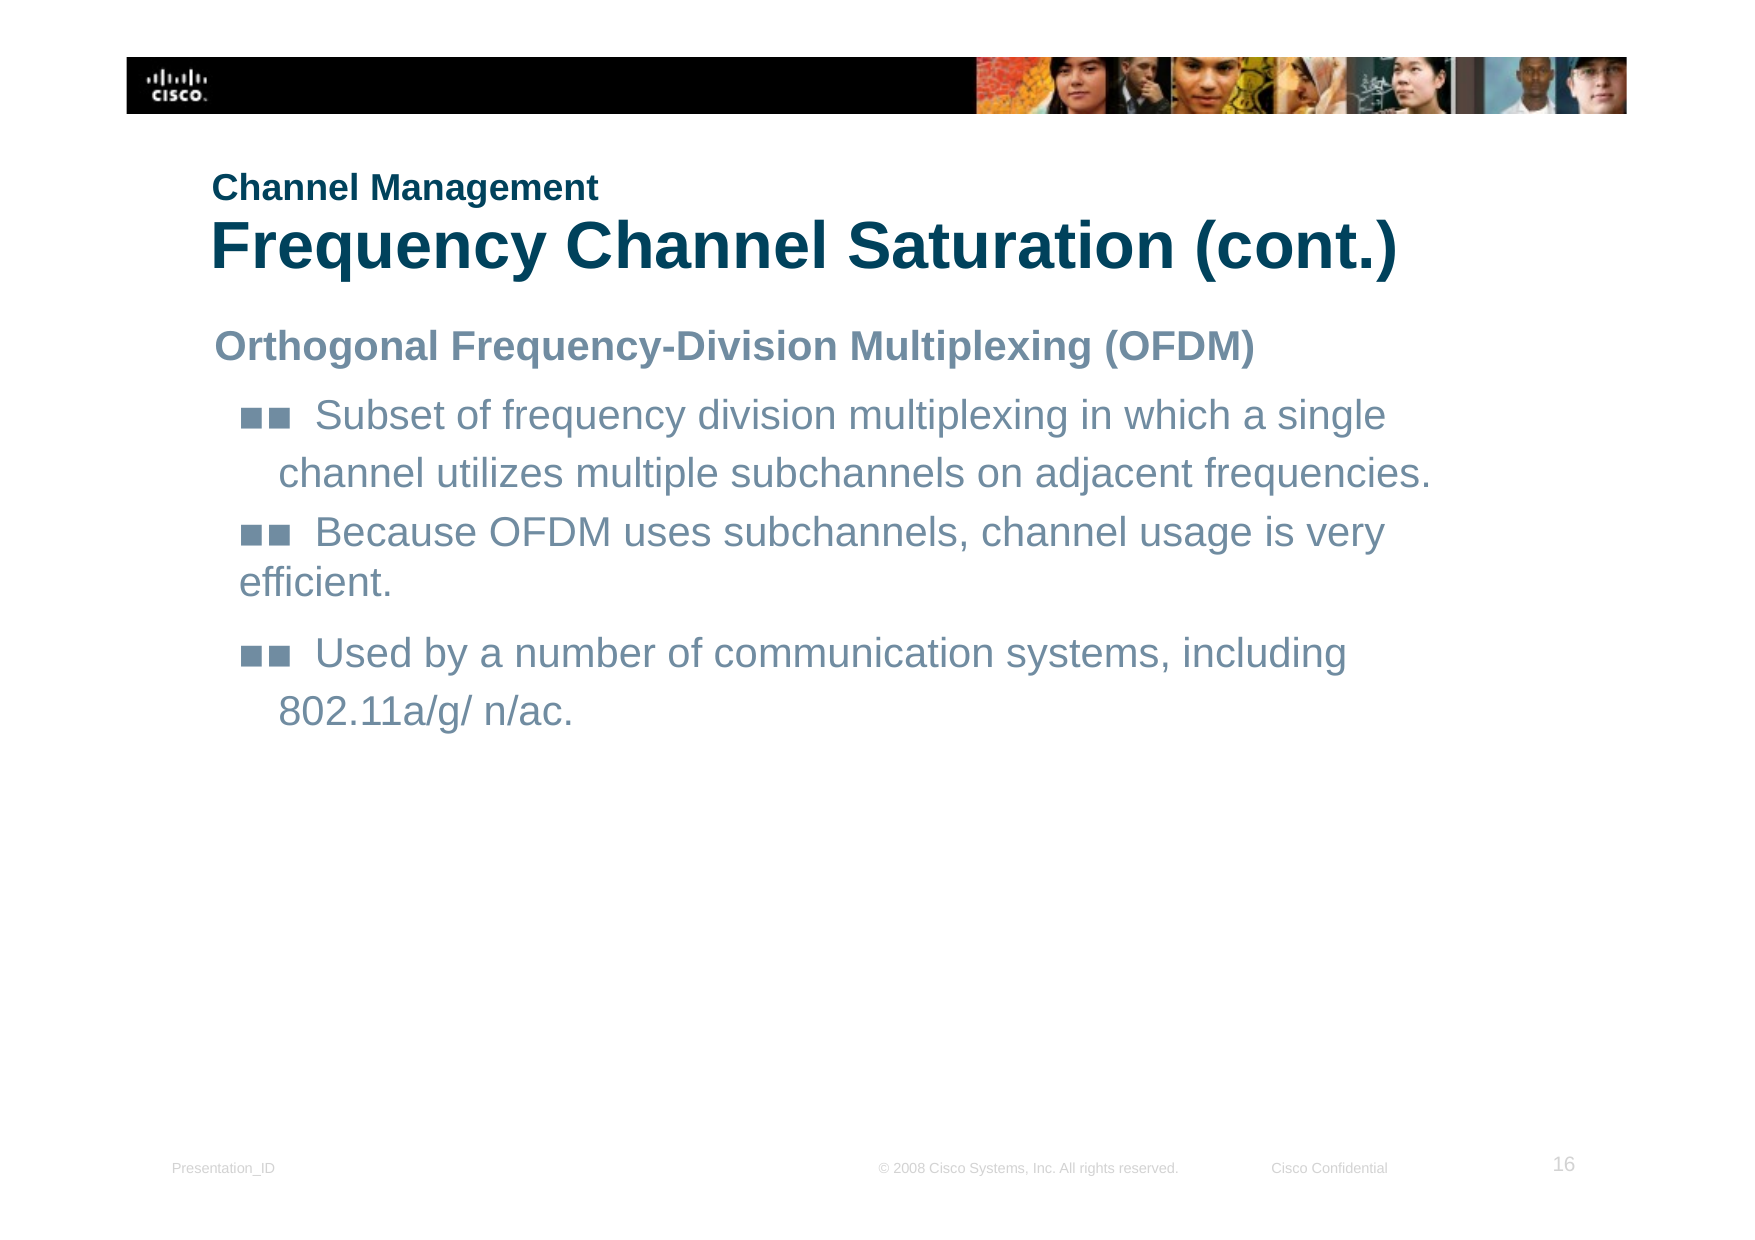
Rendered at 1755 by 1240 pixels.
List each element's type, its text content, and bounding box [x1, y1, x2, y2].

text_box Channel Management [209, 154, 602, 187]
footer © 2008 Cisco Systems, Inc. All rights reserved. [876, 1158, 1185, 1178]
title Frequency Channel Saturation (cont.) [200, 187, 1555, 267]
picture [126, 57, 1627, 114]
text_box Presentation_ID [169, 1158, 279, 1178]
slide_number Cisco Confidential [1269, 1158, 1392, 1178]
slide_number ‹#› [1546, 1151, 1580, 1178]
list Orthogonal Frequency-Division Multiplexing (OFDM) ▪▪ Subset of frequency division multiplexing in which a single channel utilizes multiple subchannels on adjacent frequencies. ▪▪ Because OFDM uses subchannels, channel usage is very efficient. ▪▪ Used by a number of communication systems, including 802.11a/g/ n/ac. [214, 281, 1540, 733]
